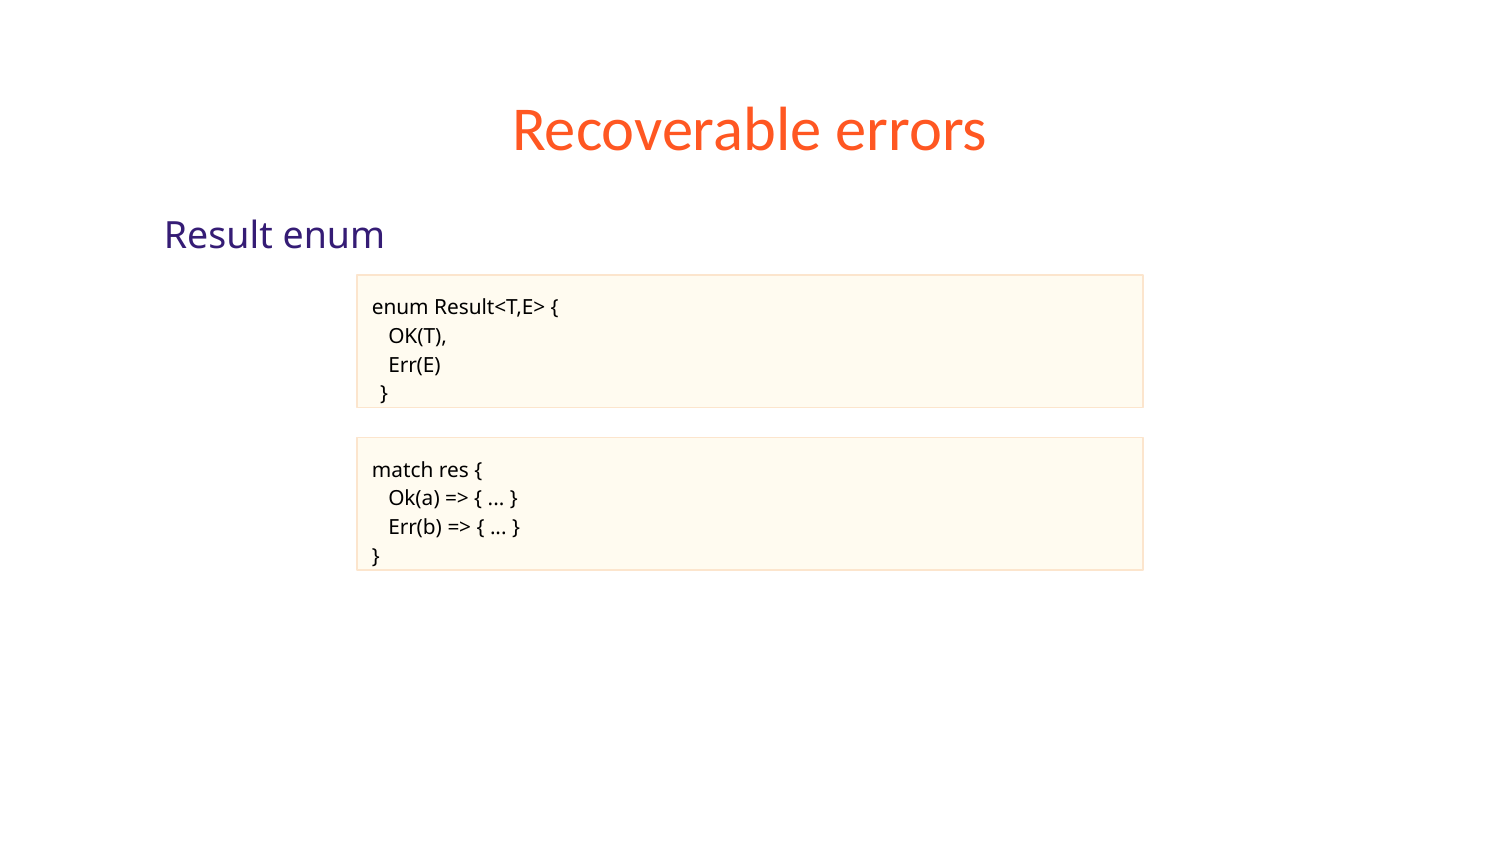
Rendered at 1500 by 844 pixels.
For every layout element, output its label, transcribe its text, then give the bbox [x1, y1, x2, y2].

text_box match res { Ok(a) => { ... } Err(b) => { ... } } [356, 437, 1144, 570]
text_box enum Result<T,E> { OK(T), Err(E) } [356, 275, 1144, 408]
text_box Result enum [148, 188, 1350, 750]
title Recoverable errors [51, 72, 1449, 167]
